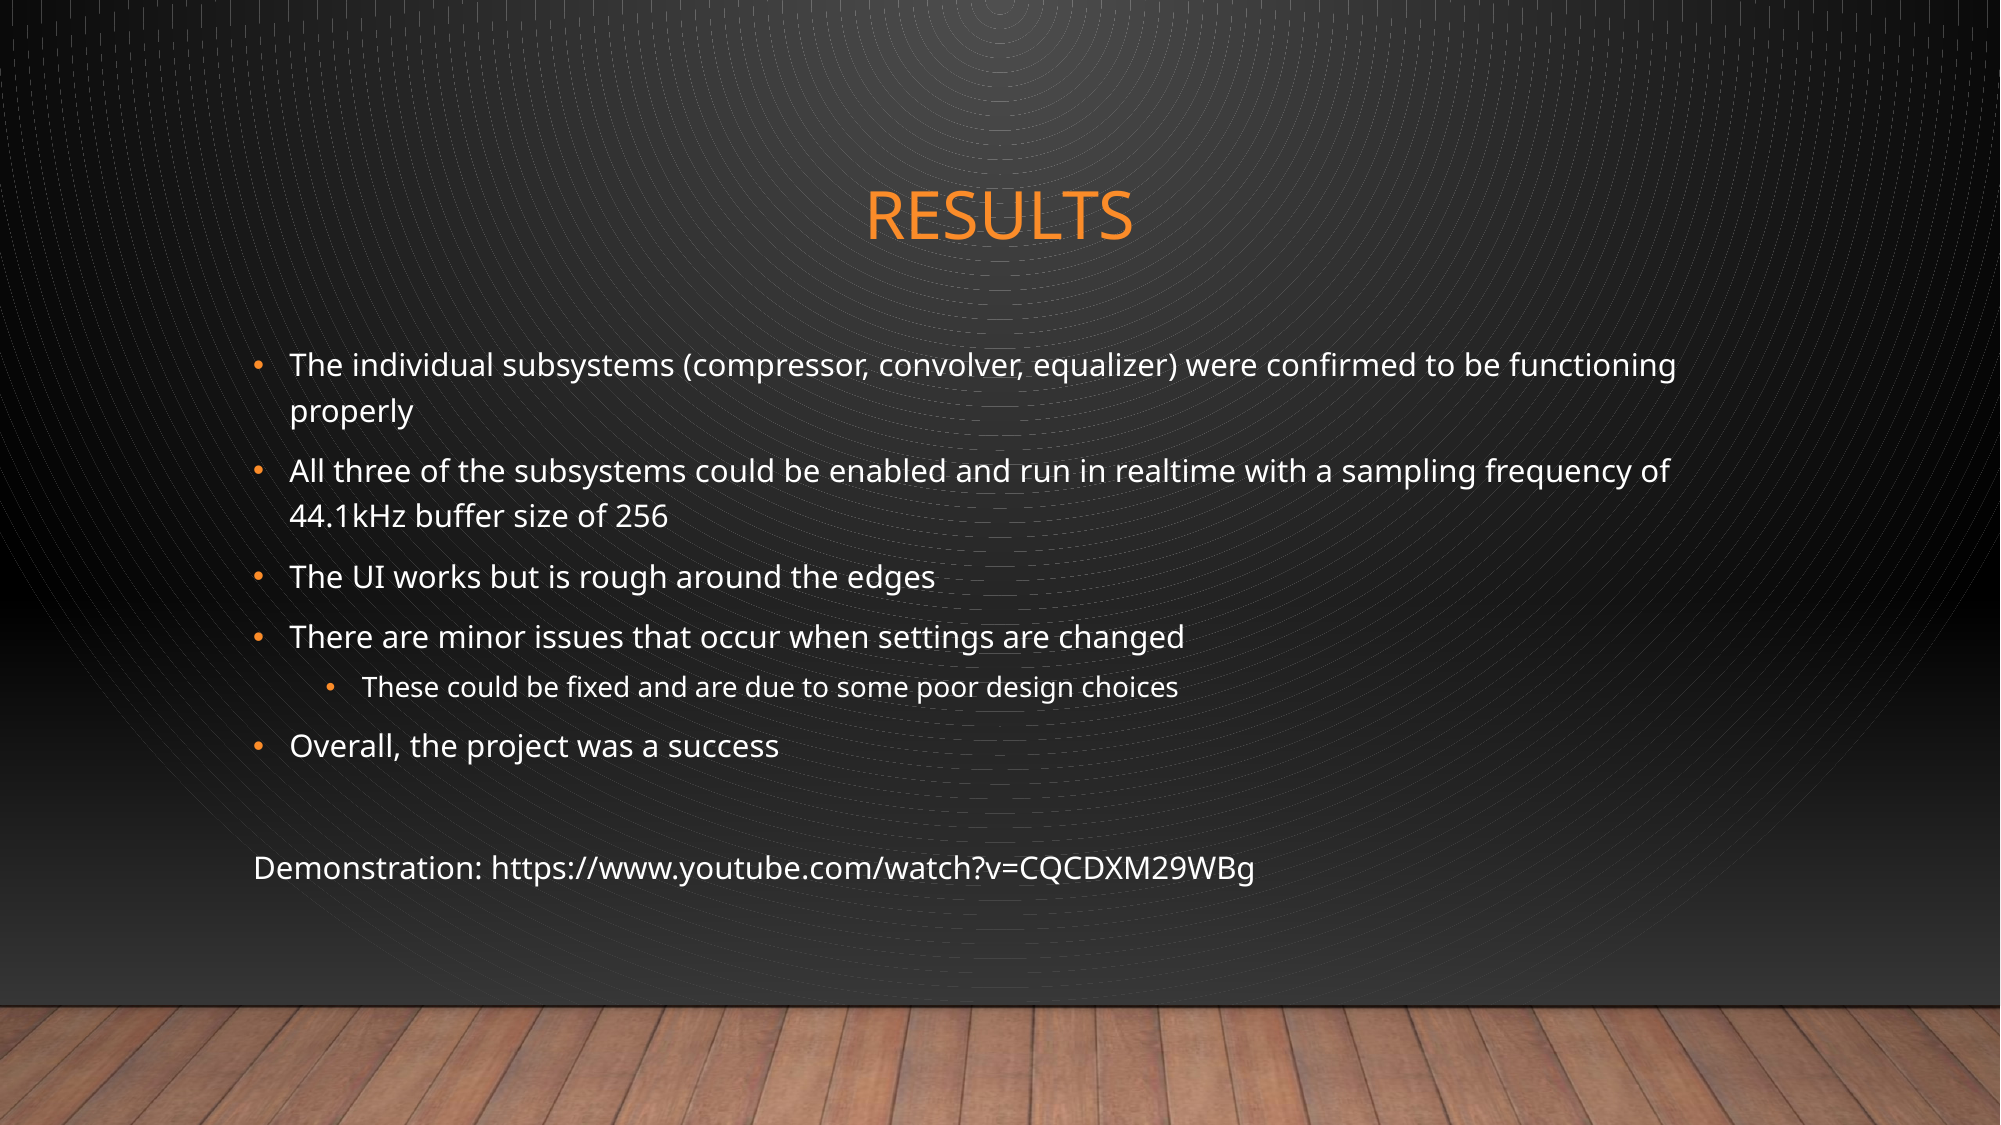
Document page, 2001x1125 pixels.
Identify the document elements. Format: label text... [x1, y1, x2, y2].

list The individual subsystems (compressor, convolver, equalizer) were confirmed to be functioning properly All three of the subsystems could be enabled and run in realtime with a sampling frequency of 44.1kHz buffer size of 256 The UI works but is rough around the edges There are minor issues that occur when settings are changed These could be fixed and are due to some poor design choices Overall, the project was a success Demonstration: https://www.youtube.com/watch?v=CQCDXM29WBg [238, 330, 1763, 897]
picture [0, 1005, 2000, 1125]
title Results [238, 131, 1763, 305]
